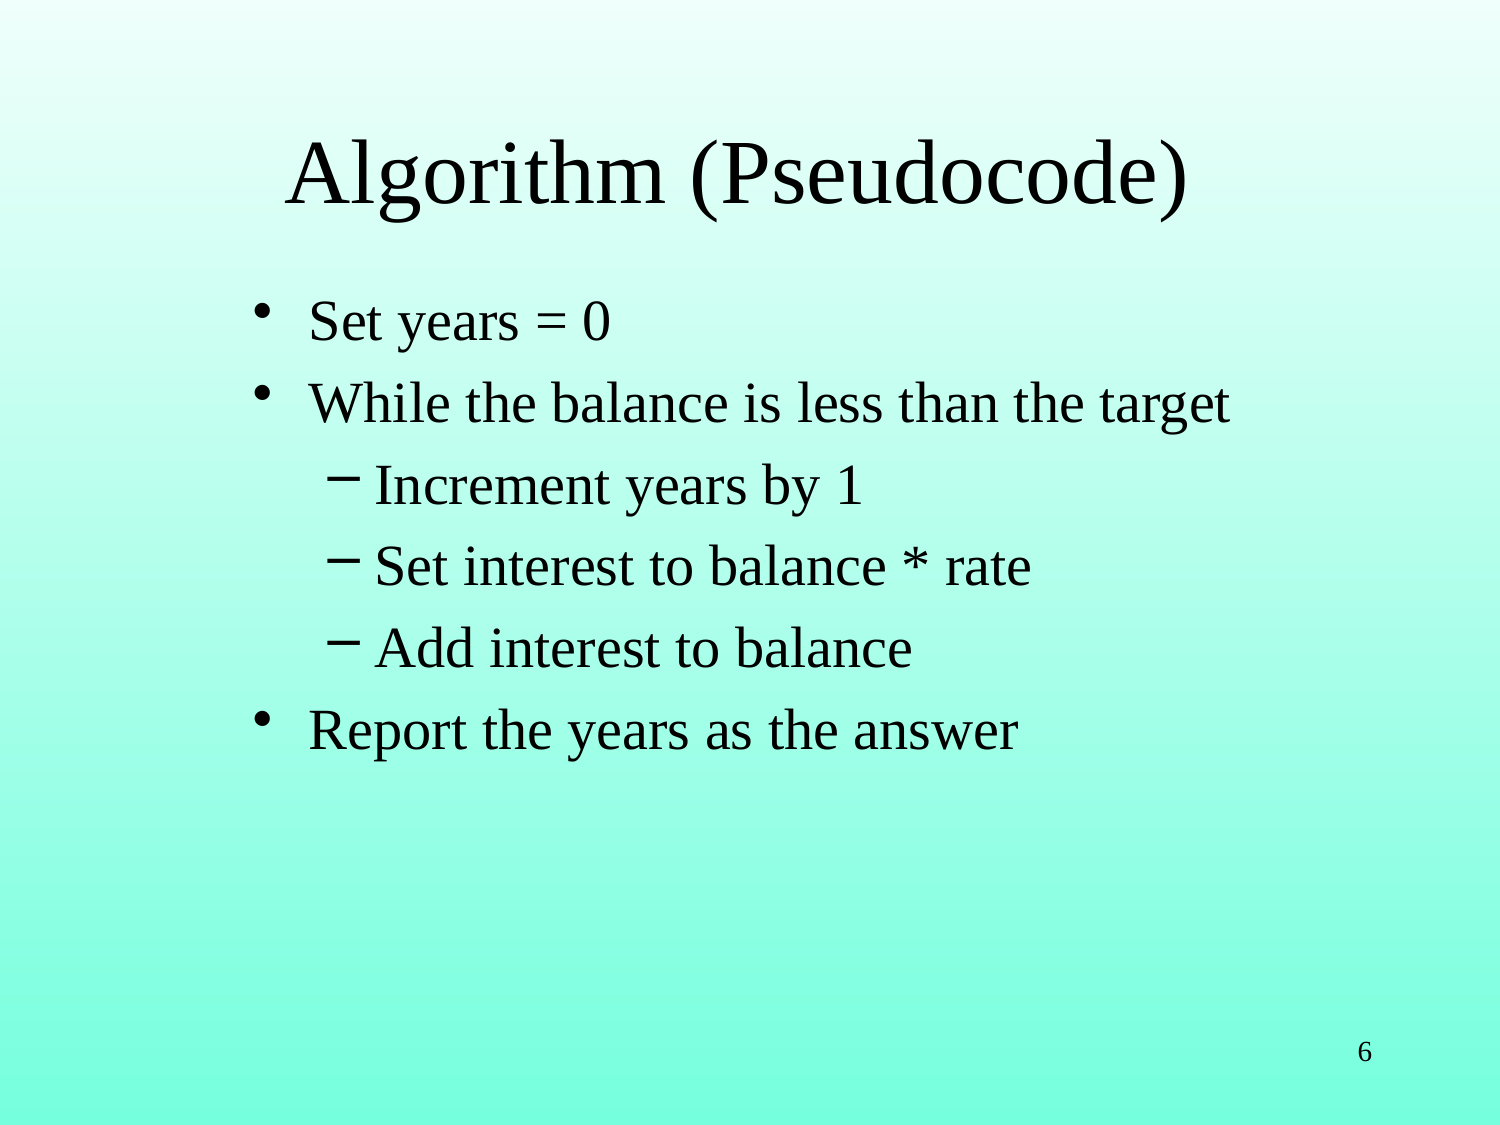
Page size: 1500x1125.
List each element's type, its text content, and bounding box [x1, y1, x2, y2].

slide_number 6 [1074, 1024, 1388, 1101]
list Set years = 0 While the balance is less than the target Increment years by 1 Set interest to balance * rate Add interest to balance Report the years as the answer [237, 275, 1350, 978]
title Algorithm (Pseudocode) [99, 72, 1375, 261]
